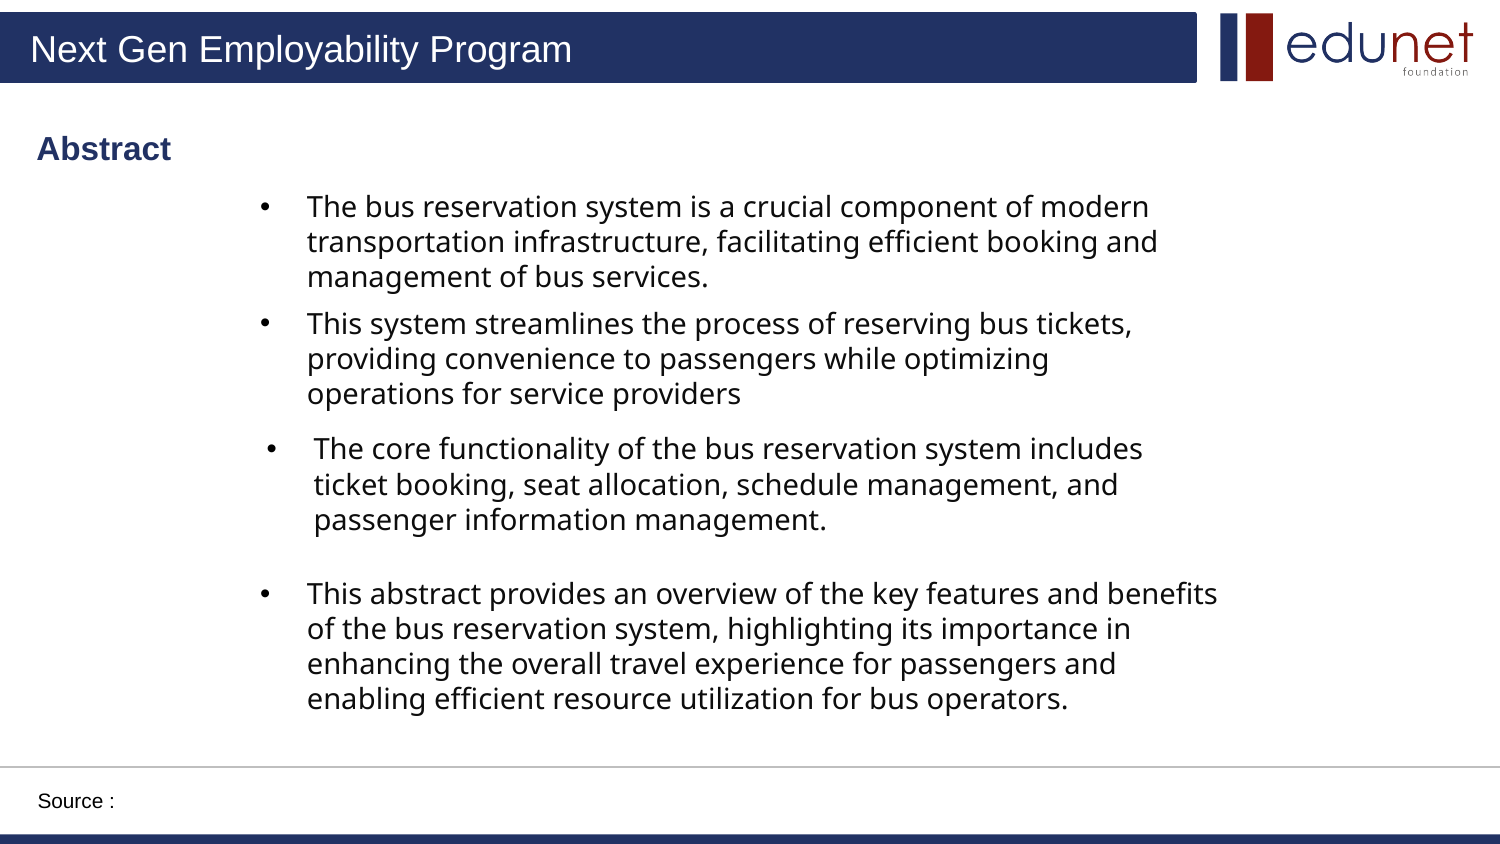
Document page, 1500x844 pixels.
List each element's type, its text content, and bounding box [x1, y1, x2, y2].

text_box The core functionality of the bus reservation system includes ticket booking, seat allocation, schedule management, and passenger information management. [251, 423, 1197, 544]
text_box Source : [22, 776, 139, 826]
picture [1279, 14, 1482, 83]
text_box This abstract provides an overview of the key features and benefits of the bus reservation system, highlighting its importance in enhancing the overall travel experience for passengers and enabling efficient resource utilization for bus operators. [245, 568, 1250, 723]
text_box The bus reservation system is a crucial component of modern transportation infrastructure, facilitating efficient booking and management of bus services. [245, 181, 1241, 301]
title Abstract [21, 111, 504, 165]
text_box This system streamlines the process of reserving bus tickets, providing convenience to passengers while optimizing operations for service providers [245, 297, 1204, 418]
